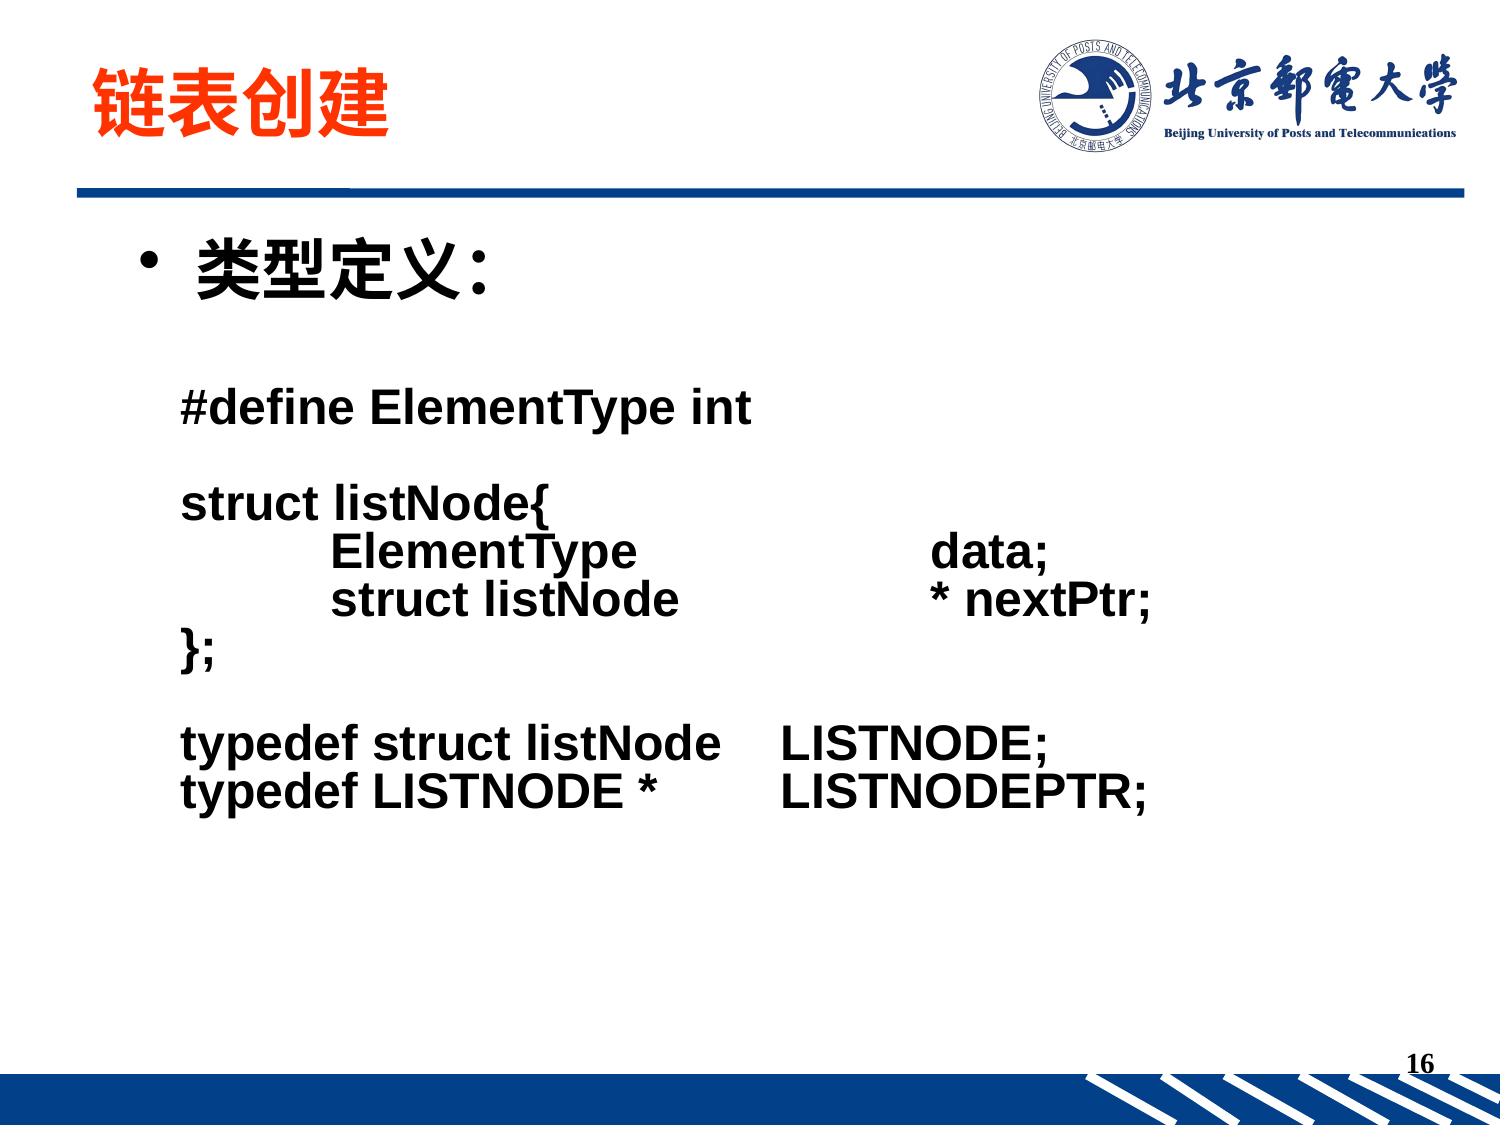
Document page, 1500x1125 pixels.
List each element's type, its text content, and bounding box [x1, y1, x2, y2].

text_box 链表创建 [76, 42, 1470, 161]
text_box 类型定义： [123, 219, 1329, 331]
text_box 16 [1137, 1037, 1450, 1113]
list #define ElementType int struct listNode{ ElementType data; struct listNode * nextPtr; }; typedef struct listNode LISTNODE; typedef LISTNODE * LISTNODEPTR; [165, 379, 1424, 852]
picture [1032, 35, 1465, 42]
